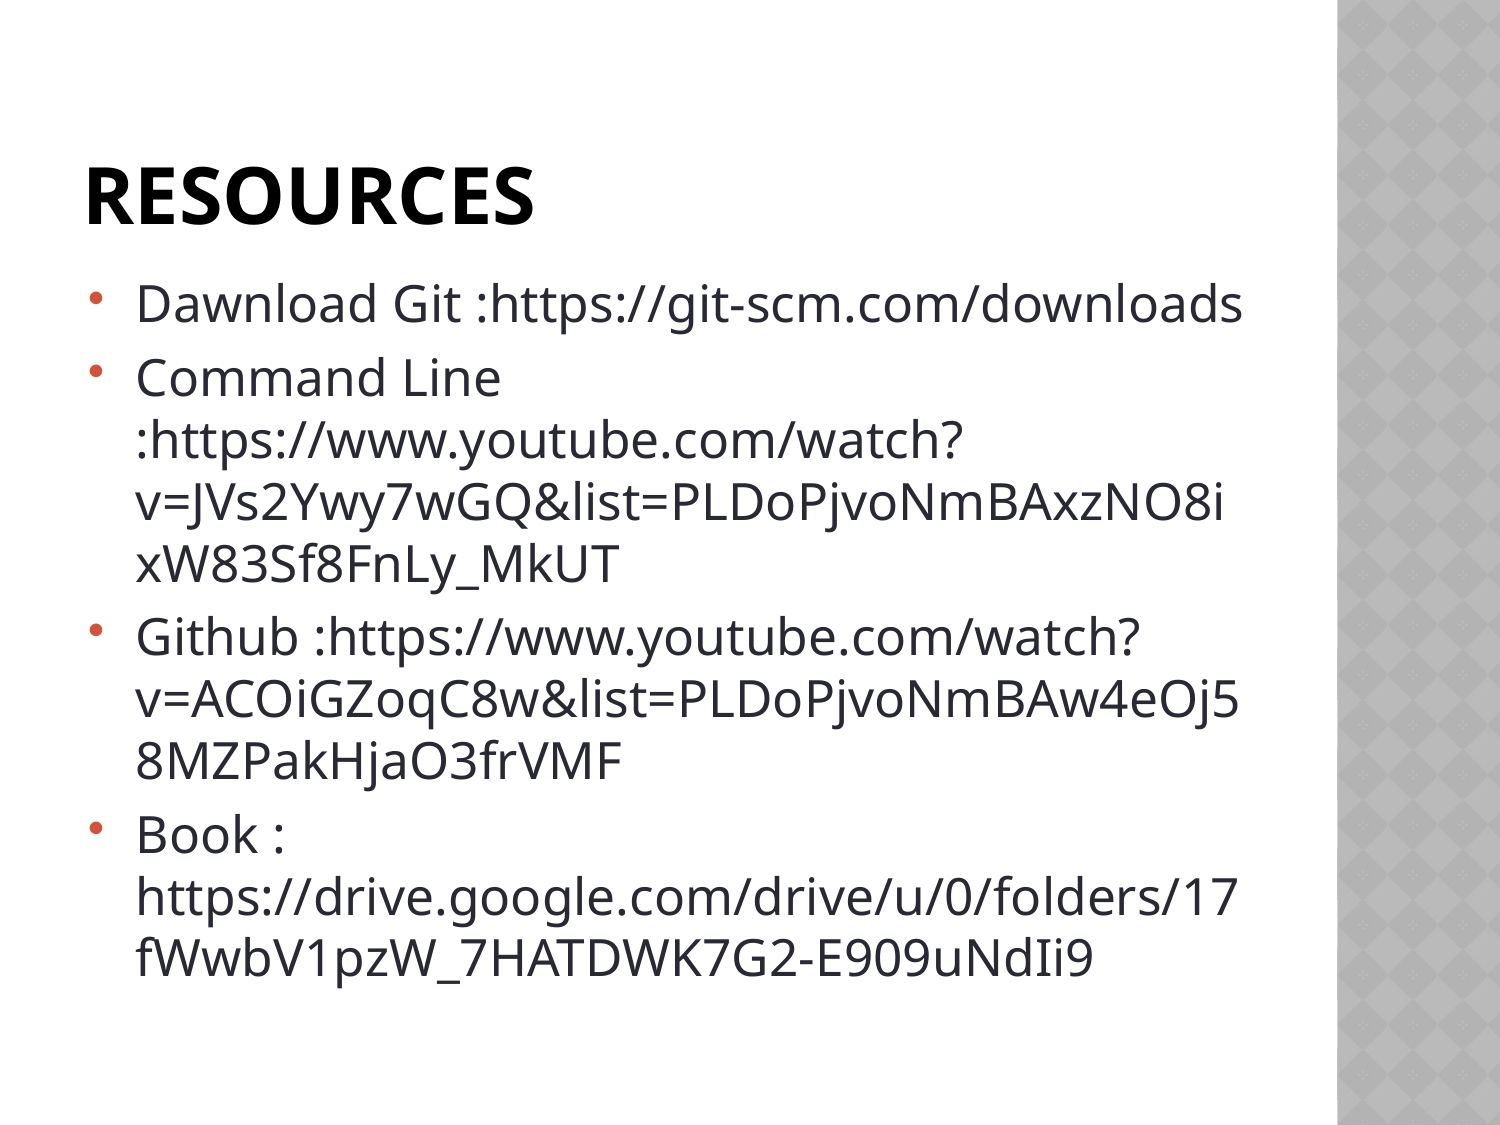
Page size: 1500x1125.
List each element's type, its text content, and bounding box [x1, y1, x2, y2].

list Dawnload Git :https://git-scm.com/downloads Command Line :https://www.youtube.com/watch?v=JVs2Ywy7wGQ&list=PLDoPjvoNmBAxzNO8ixW83Sf8FnLy_MkUT Github :https://www.youtube.com/watch?v=ACOiGZoqC8w&list=PLDoPjvoNmBAw4eOj58MZPakHjaO3frVMF Book : https://drive.google.com/drive/u/0/folders/17fWwbV1pzW_7HATDWK7G2-E909uNdIi9 [75, 264, 1263, 1059]
title Resources [75, 52, 1263, 240]
